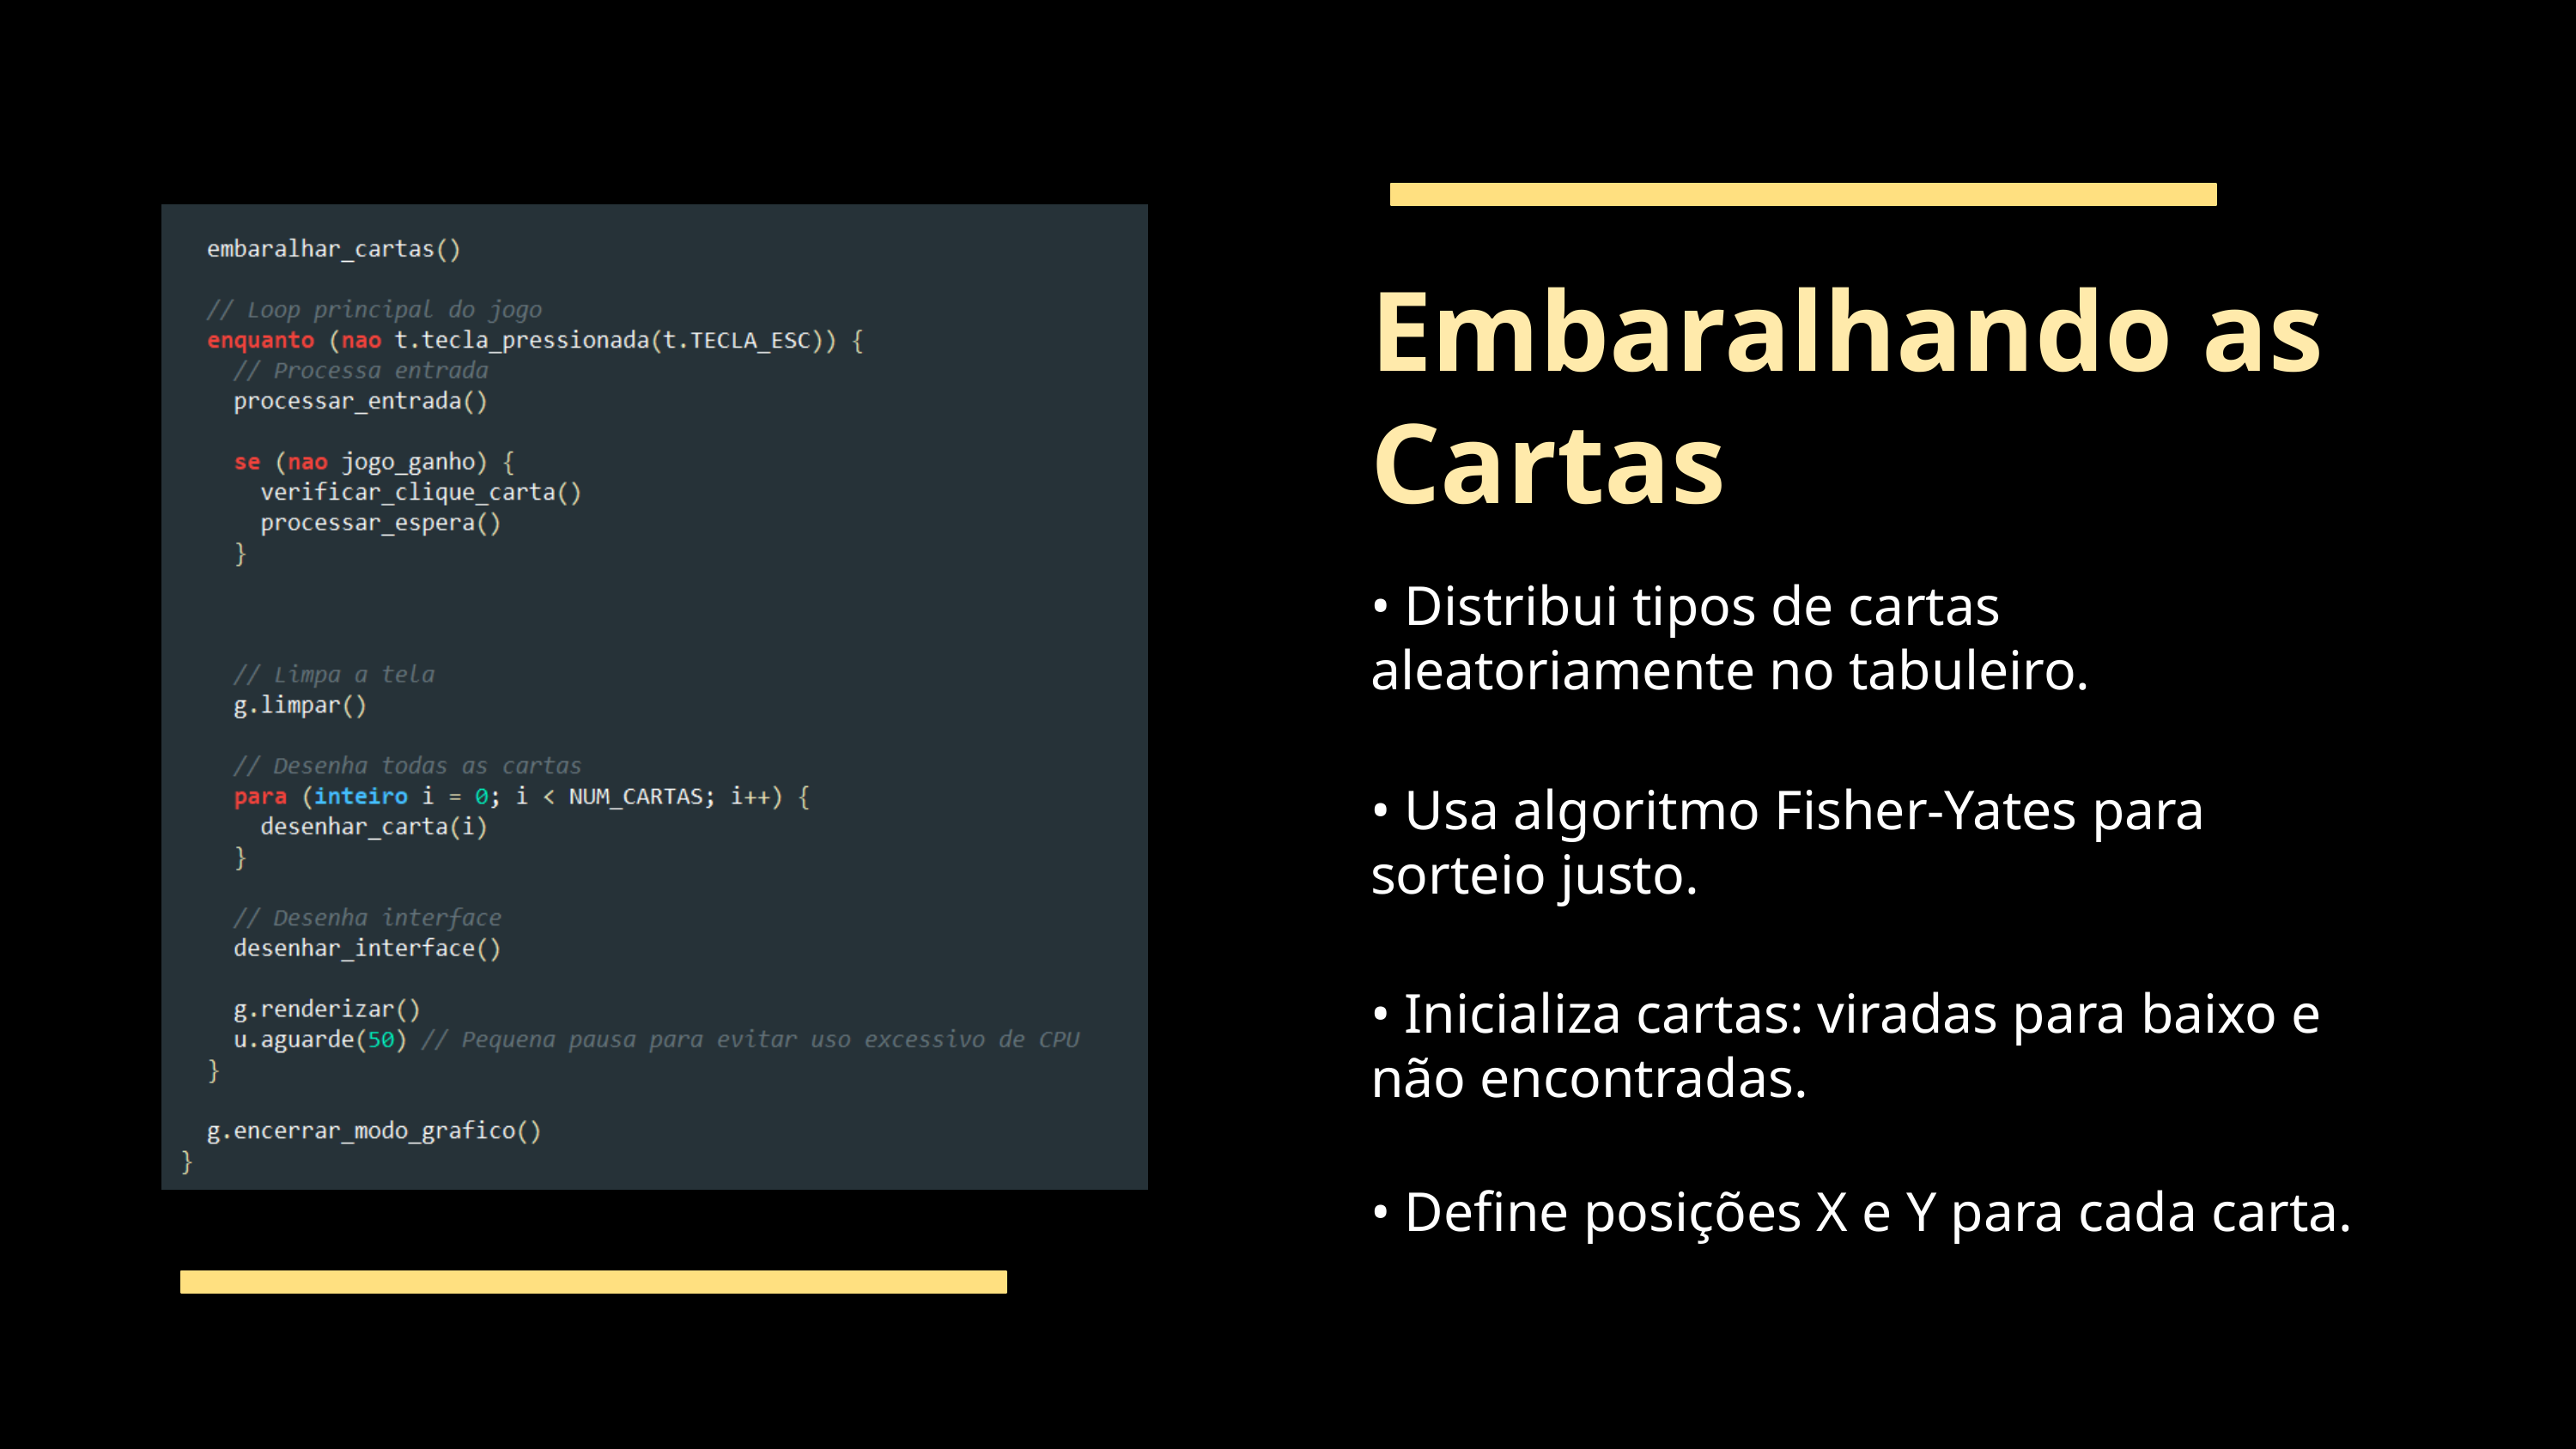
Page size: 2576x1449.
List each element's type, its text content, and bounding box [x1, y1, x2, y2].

text_box • Usa algoritmo Fisher-Yates para sorteio justo. [1358, 765, 2395, 916]
text_box Embaralhando as Cartas [1358, 272, 2395, 514]
text_box • Distribui tipos de cartas aleatoriamente no tabuleiro. [1358, 561, 2395, 712]
text_box [1391, 184, 2217, 205]
text_box • Inicializa cartas: viradas para baixo e não encontradas. [1358, 968, 2395, 1119]
text_box [180, 1271, 1006, 1294]
text_box • Define posições X e Y para cada carta. [1358, 1173, 2395, 1248]
picture [161, 204, 1148, 1190]
